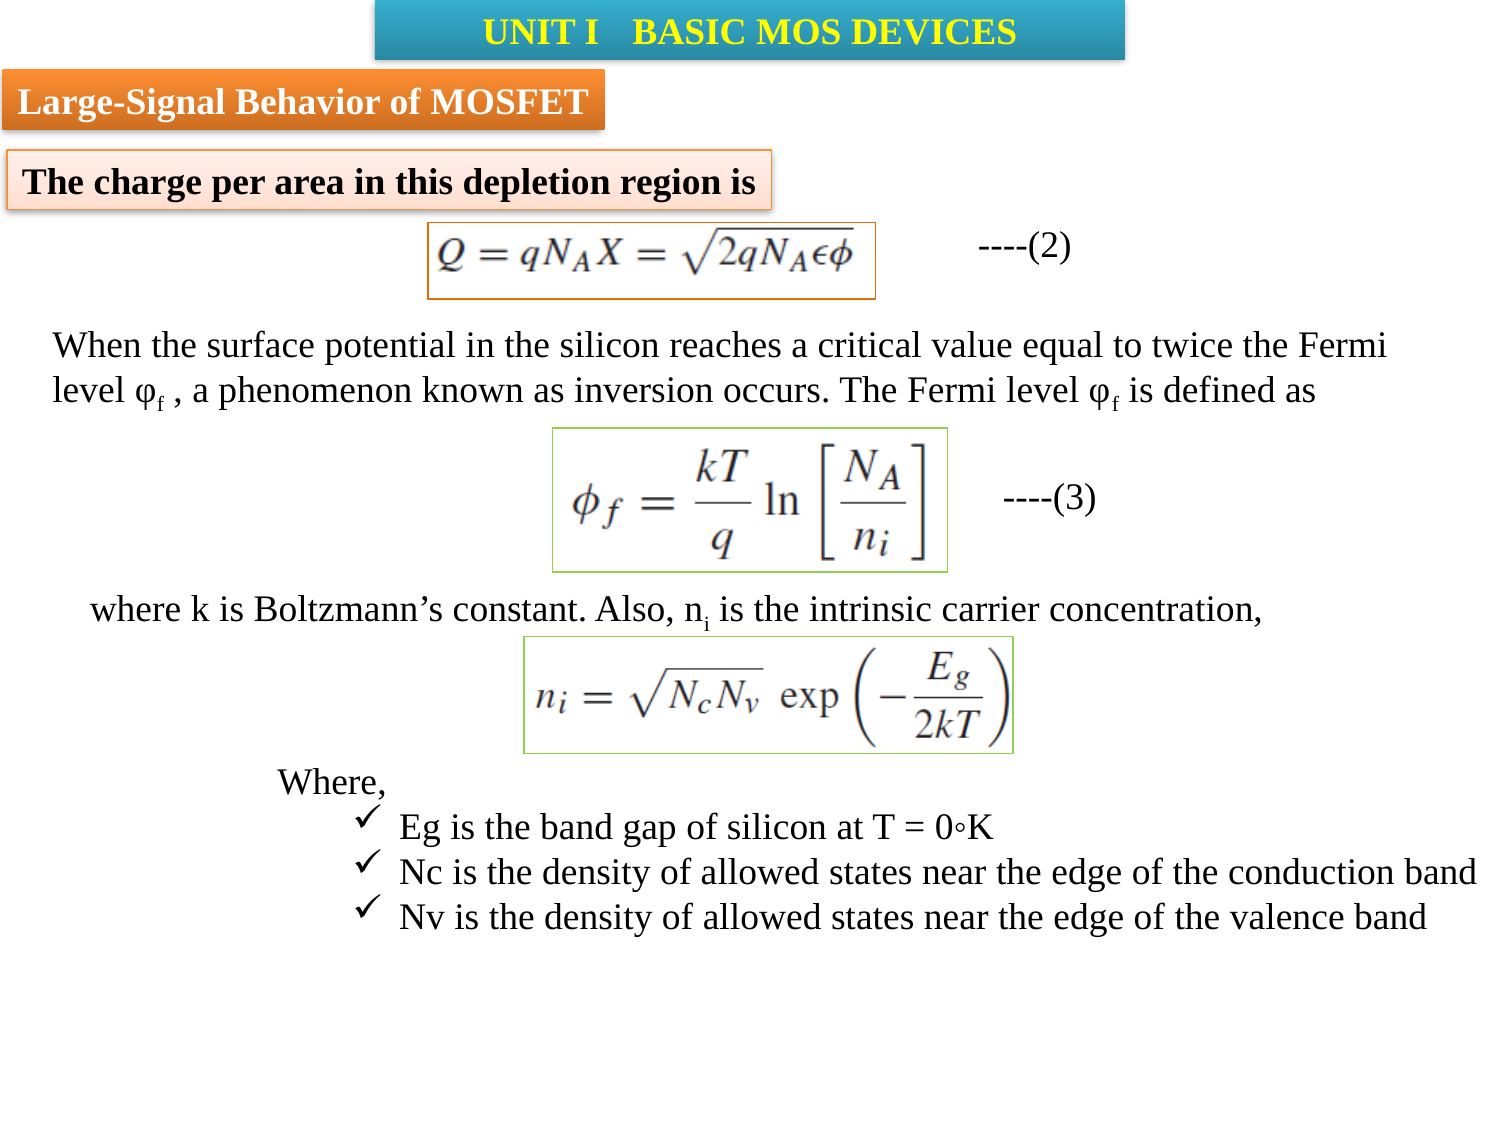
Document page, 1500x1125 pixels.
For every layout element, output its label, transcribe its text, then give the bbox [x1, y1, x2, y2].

picture [524, 637, 1013, 753]
text_box ----(3) [988, 464, 1112, 525]
picture [552, 428, 948, 572]
text_box When the surface potential in the silicon reaches a critical value equal to twice the Fermi level φf , a phenomenon known as inversion occurs. The Fermi level φf is defined as [37, 312, 1500, 424]
text_box Large-Signal Behavior of MOSFET [2, 69, 605, 130]
picture [428, 222, 876, 299]
text_box Where, Eg is the band gap of silicon at T = 0◦K Nc is the density of allowed states near the edge of the conduction band Nv is the density of allowed states near the edge of the valence band [262, 749, 1500, 945]
text_box ----(2) [963, 212, 1087, 273]
text_box The charge per area in this depletion region is [6, 149, 772, 210]
text_box where k is Boltzmann’s constant. Also, ni is the intrinsic carrier concentration, [75, 576, 1375, 643]
text_box UNIT I BASIC MOS DEVICES [374, 0, 1125, 60]
